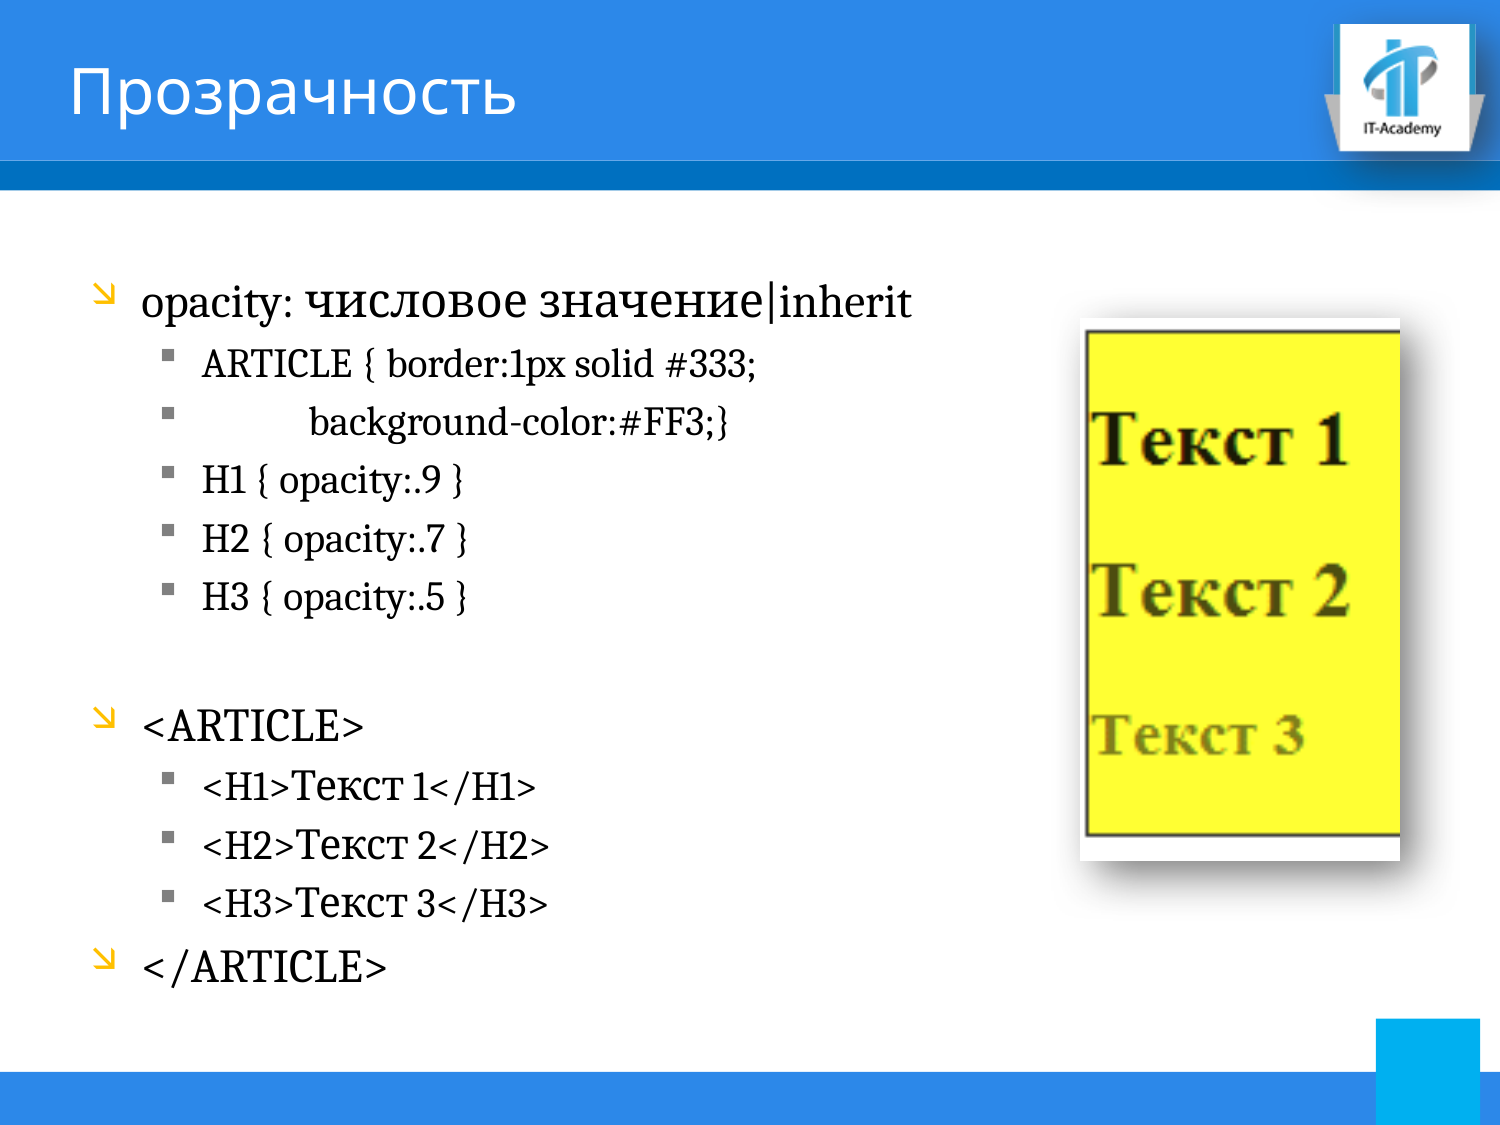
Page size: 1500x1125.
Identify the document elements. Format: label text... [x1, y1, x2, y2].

picture [1080, 317, 1400, 861]
list opacity: числовое значение|inherit ARTICLE { border:1px solid #333; background-color:#FF3;} H1 { opacity:.9 } H2 { opacity:.7 } H3 { opacity:.5 } <ARTICLE> <H1>Текст 1</H1> <H2>Текст 2</H2> <H3>Текст 3</H3> </ARTICLE> [75, 262, 1425, 1005]
title Прозрачность [53, 42, 1404, 135]
picture [1323, 24, 1487, 153]
